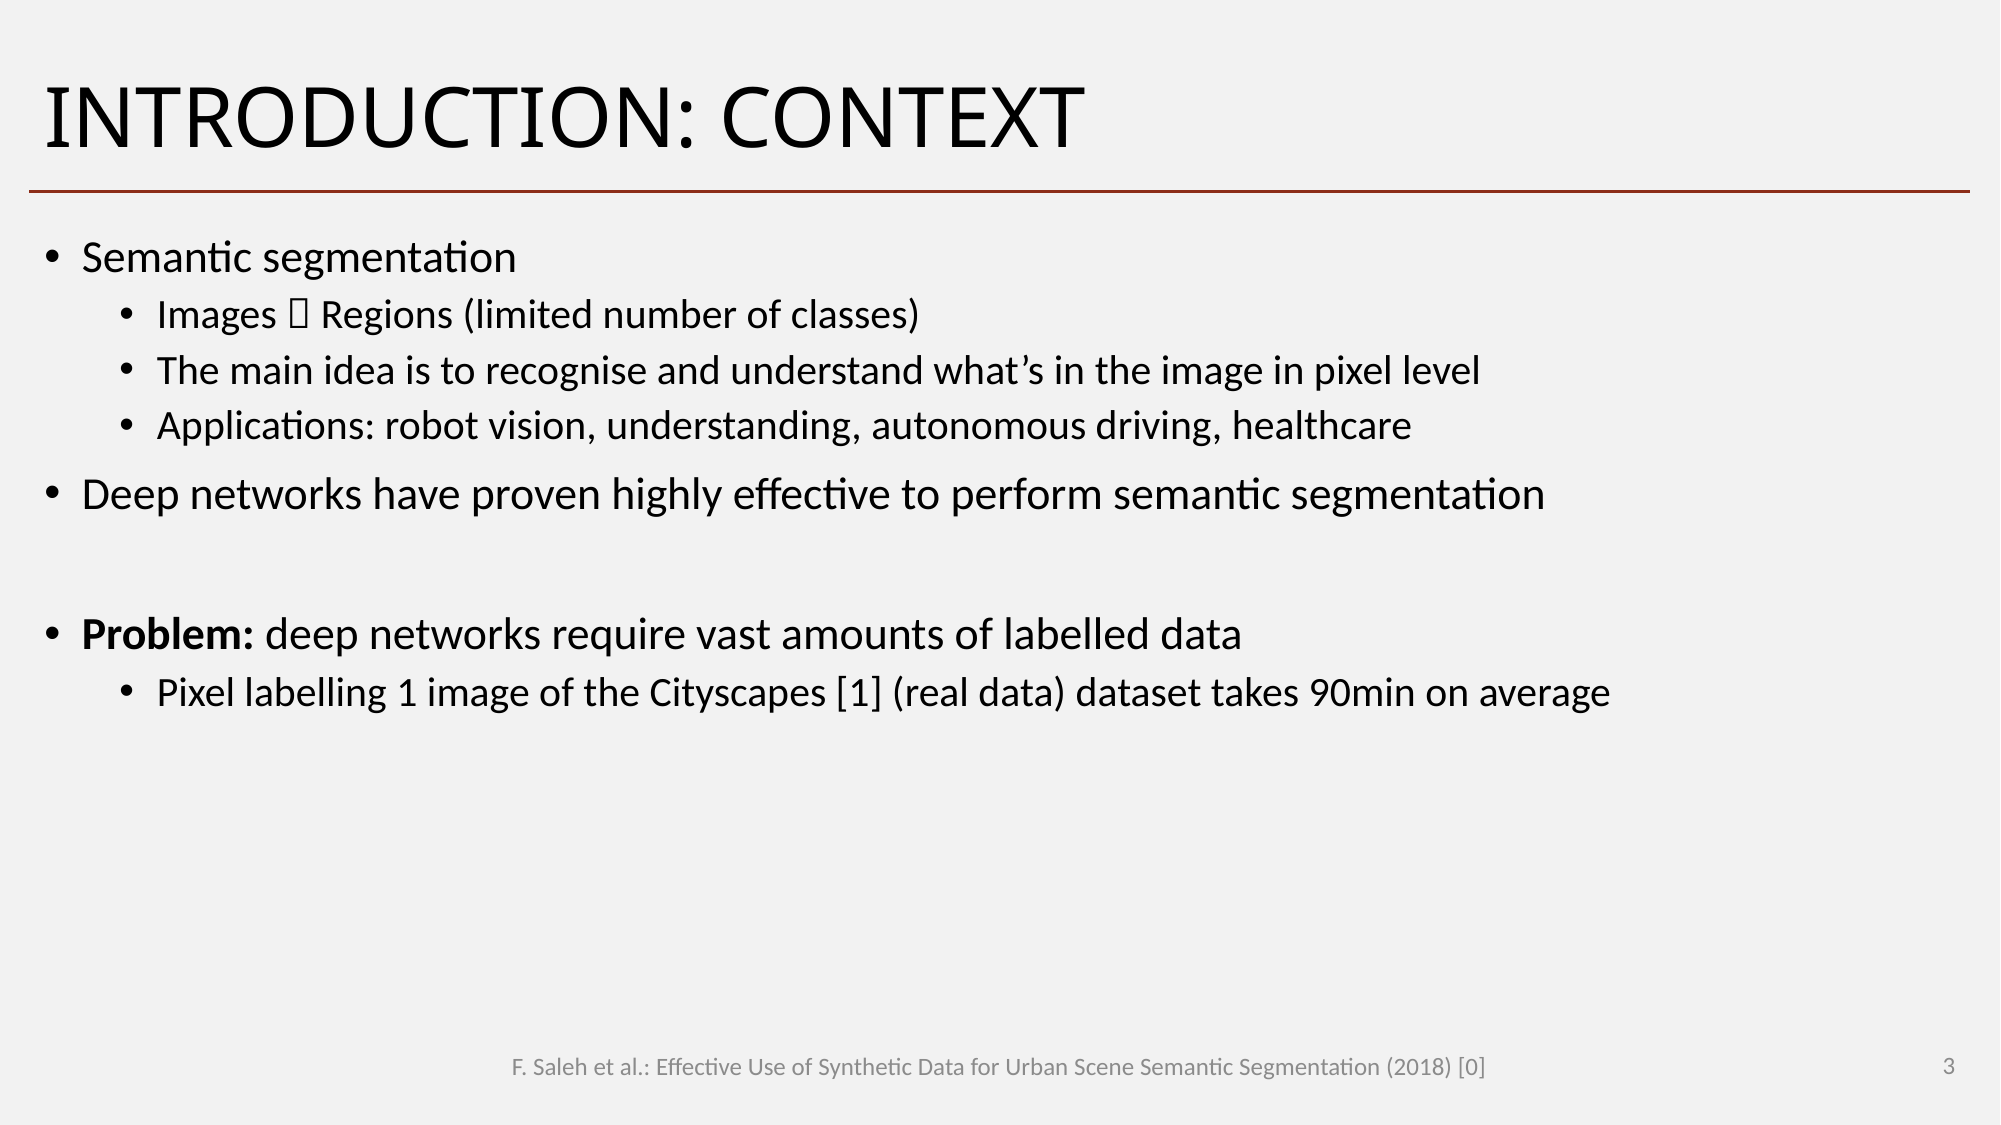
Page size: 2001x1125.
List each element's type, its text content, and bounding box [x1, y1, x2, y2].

footer F. Saleh et al.: Effective Use of Synthetic Data for Urban Scene Semantic Segmentation (2018) [0] [276, 1036, 1724, 1096]
title Introduction: Context [29, 29, 1971, 178]
slide_number 3 [1734, 1034, 1971, 1095]
list Semantic segmentation Images  Regions (limited number of classes) The main idea is to recognise and understand what’s in the image in pixel level Applications: robot vision, understanding, autonomous driving, healthcare Deep networks have proven highly effective to perform semantic segmentation Problem: deep networks require vast amounts of labelled data Pixel labelling 1 image of the Cityscapes [1] (real data) dataset takes 90min on average [29, 206, 1971, 1007]
